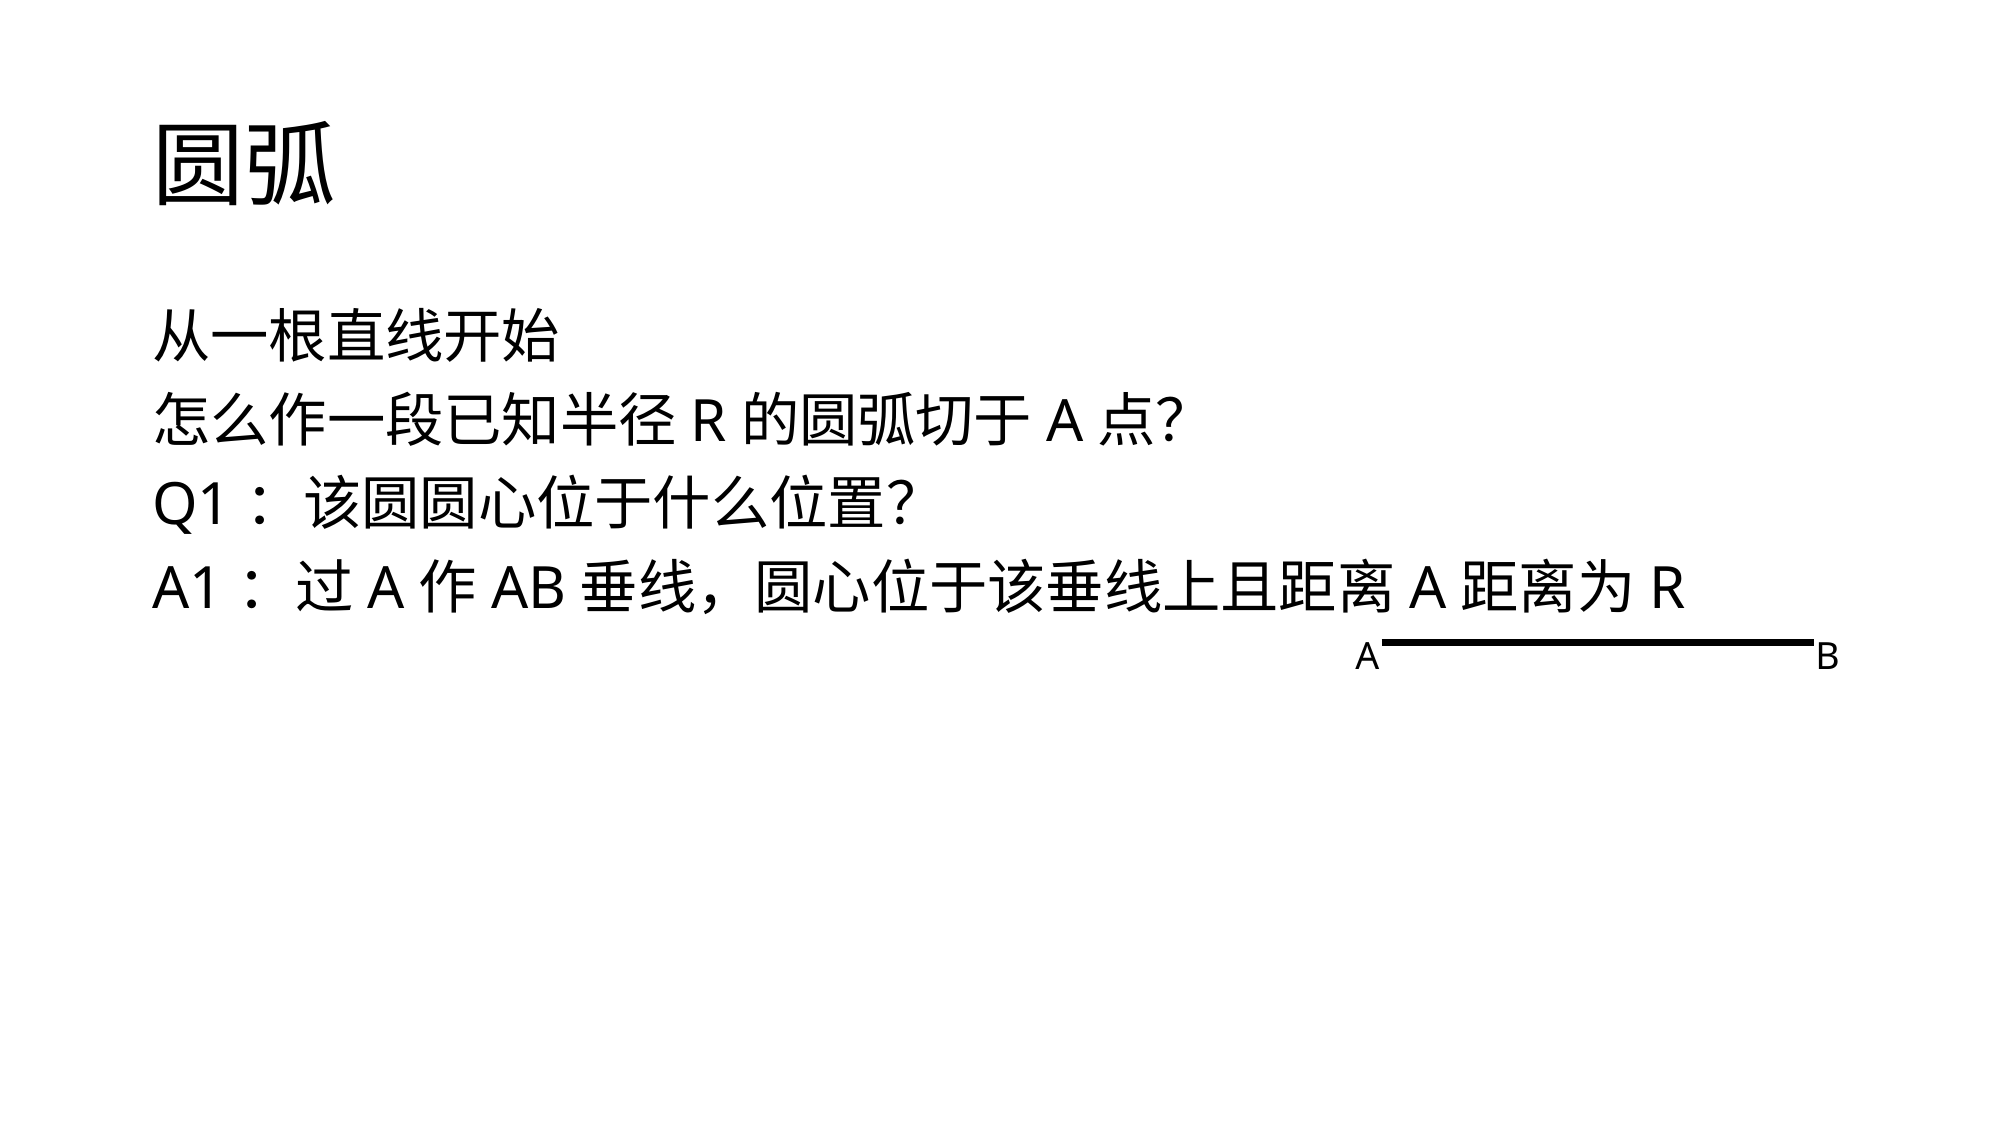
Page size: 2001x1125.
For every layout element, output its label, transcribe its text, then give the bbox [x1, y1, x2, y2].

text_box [1353, 624, 1841, 661]
list 从一根直线开始 怎么作一段已知半径R的圆弧切于A点？ Q1：该圆圆心位于什么位置？ A1：过A作AB垂线，圆心位于该垂线上且距离A距离为R [137, 299, 1863, 1014]
title 圆弧 [137, 59, 1863, 278]
